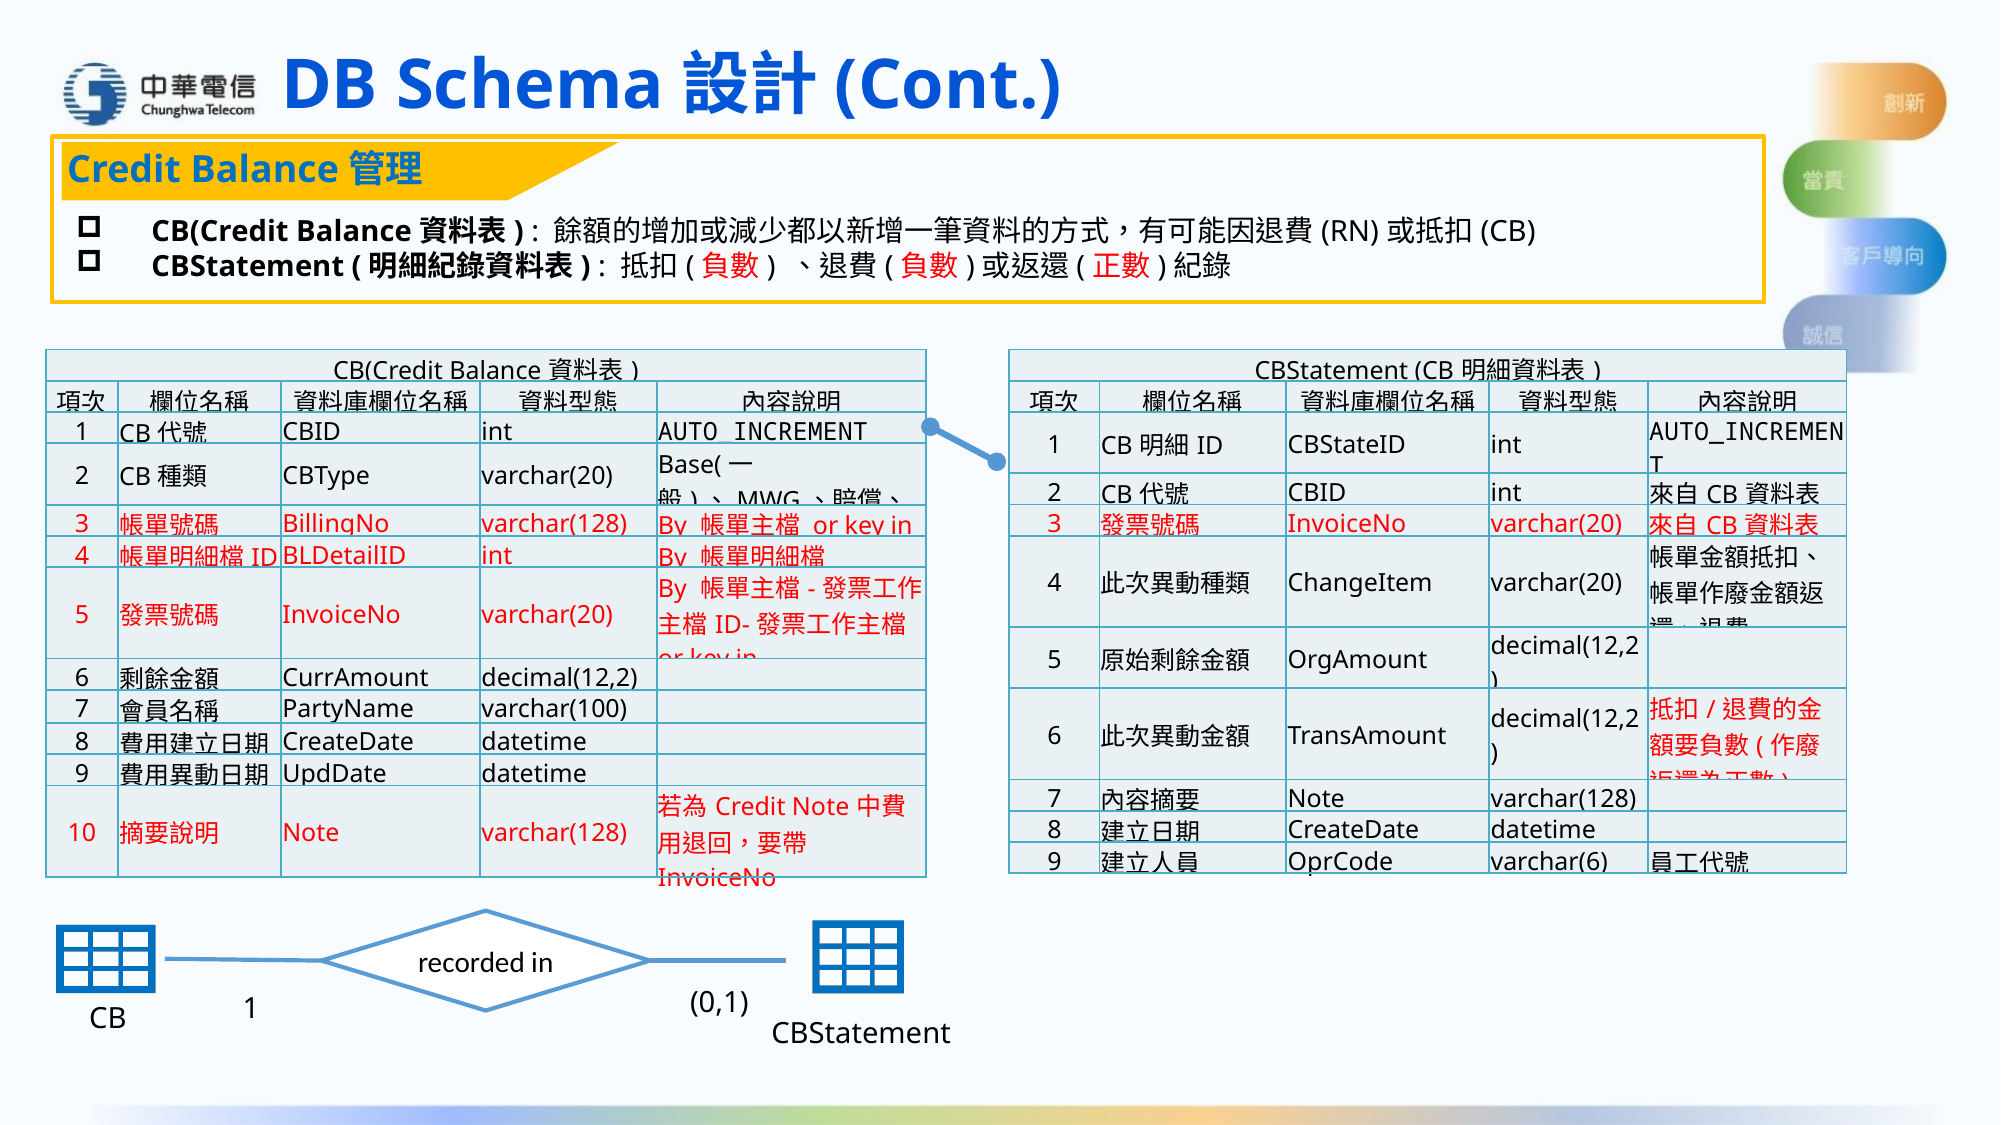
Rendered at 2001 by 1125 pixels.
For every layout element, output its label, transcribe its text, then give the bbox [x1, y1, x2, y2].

table_cell 費用建立日期 [119, 724, 280, 753]
table_cell 項次 [1010, 382, 1099, 411]
table_cell 欄位名稱 [119, 382, 280, 411]
picture [0, 0, 2001, 1125]
table_cell BLDetailID [282, 537, 479, 566]
table_cell CBID [1287, 474, 1488, 504]
table_cell 剩餘金額 [119, 659, 280, 689]
table_cell 內容摘要 [1100, 780, 1285, 810]
table_cell [658, 659, 925, 689]
text_box recorded in [322, 910, 649, 1011]
table_cell 5 [1010, 628, 1099, 687]
table_cell 來自CB資料表 [1649, 474, 1846, 504]
table_cell 發票號碼 [1100, 505, 1285, 535]
table_cell [658, 691, 925, 722]
table_cell 帳單號碼 [119, 506, 280, 535]
table_cell 帳單金額抵扣、帳單作廢金額返還、退費 [1649, 537, 1846, 626]
table_cell 5 [47, 568, 117, 658]
table_cell [658, 755, 925, 785]
table_cell 建立日期 [1100, 812, 1285, 841]
table_cell varchar(20) [481, 444, 656, 504]
table_cell 1 [1010, 413, 1099, 472]
table_cell 建立人員 [1100, 843, 1285, 872]
table_cell varchar(128) [1490, 780, 1647, 810]
text_box [61, 197, 515, 201]
table_cell 資料庫欄位名稱 [1287, 382, 1488, 411]
table_cell [1649, 780, 1846, 810]
table_cell BillingNo [282, 506, 479, 535]
table_cell 2 [1010, 474, 1099, 504]
table_cell CurrAmount [282, 659, 479, 689]
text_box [930, 426, 997, 462]
table_cell datetime [1490, 812, 1647, 841]
table_cell int [1490, 413, 1647, 472]
text_box [52, 136, 1765, 303]
table_cell decimal(12,2) [1490, 689, 1647, 779]
text_box 1 [227, 981, 275, 1032]
table_cell Note [1287, 780, 1488, 810]
table_cell varchar(128) [481, 786, 656, 876]
table_cell varchar(6) [1490, 843, 1647, 872]
text_box DB Schema設計(Cont.) [266, 32, 1752, 136]
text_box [755, 894, 967, 1058]
table_cell Base(一般)、MWG、賠償、重溢繳 [658, 444, 925, 504]
table_cell 欄位名稱 [1100, 382, 1285, 411]
table_cell OprCode [1287, 843, 1488, 872]
table_cell 資料庫欄位名稱 [282, 382, 479, 411]
table_cell 若為Credit Note中費用退回，要帶InvoiceNo [658, 786, 925, 876]
table_cell 來自CB資料表 [1649, 505, 1846, 535]
table_cell datetime [481, 724, 656, 753]
table_header CB(Credit Balance資料表) [47, 350, 925, 380]
table_cell OrgAmount [1287, 628, 1488, 687]
table_cell int [481, 413, 656, 442]
table_cell CBStateID [1287, 413, 1488, 472]
table_cell 會員名稱 [119, 691, 280, 722]
table_cell varchar(20) [481, 568, 656, 658]
table_cell varchar(20) [1490, 537, 1647, 626]
table_cell 9 [47, 755, 117, 785]
table_cell varchar(20) [1490, 505, 1647, 535]
table_cell 1 [47, 413, 117, 442]
table_cell [658, 724, 925, 753]
table_cell CBID [282, 413, 479, 442]
table_cell 2 [47, 444, 117, 504]
table_cell 7 [47, 691, 117, 722]
table_cell ChangeItem [1287, 537, 1488, 626]
table_cell UpdDate [282, 755, 479, 785]
table_cell CreateDate [1287, 812, 1488, 841]
table_cell 10 [47, 786, 117, 876]
table_cell 此次異動種類 [1100, 537, 1285, 626]
table_cell 資料型態 [1490, 382, 1647, 411]
table_cell InvoiceNo [282, 568, 479, 658]
table_cell By 帳單主檔-發票工作主檔ID-發票工作主檔 or key in [658, 568, 925, 658]
table_cell 內容說明 [658, 382, 925, 411]
table_cell 原始剩餘金額 [1100, 628, 1285, 687]
text_box [550, 142, 620, 179]
table_cell 此次異動金額 [1100, 689, 1285, 779]
table_cell CreateDate [282, 724, 479, 753]
table_cell int [481, 537, 656, 566]
table_cell [1649, 812, 1846, 841]
table_cell 4 [1010, 537, 1099, 626]
table_cell decimal(12,2) [481, 659, 656, 689]
table_cell CB種類 [119, 444, 280, 504]
table_cell 帳單明細檔ID [119, 537, 280, 566]
table_cell CB代號 [1100, 474, 1285, 504]
table_cell 費用異動日期 [119, 755, 280, 785]
table_cell [1649, 628, 1846, 687]
table_cell 發票號碼 [119, 568, 280, 658]
table_cell TransAmount [1287, 689, 1488, 779]
table_cell 摘要說明 [119, 786, 280, 876]
table_cell CB明細ID [1100, 413, 1285, 472]
text_box Credit Balance管理 [52, 137, 550, 197]
table_cell datetime [481, 755, 656, 785]
table_cell 抵扣/退費的金額要負數(作廢返還為正數) [1649, 689, 1846, 779]
table_cell Note [282, 786, 479, 876]
table_cell 3 [1010, 505, 1099, 535]
table_cell 8 [1010, 812, 1099, 841]
table_cell varchar(128) [481, 506, 656, 535]
table_cell 6 [47, 659, 117, 689]
table_cell 4 [47, 537, 117, 566]
table_cell 7 [1010, 780, 1099, 810]
table_cell InvoiceNo [1287, 505, 1488, 535]
table_cell 8 [47, 724, 117, 753]
table_cell varchar(100) [481, 691, 656, 722]
table_cell 6 [1010, 689, 1099, 779]
table_cell By 帳單主檔 or key in [658, 506, 925, 535]
text_box CB(Credit Balance資料表) : 餘額的增加或減少都以新增一筆資料的方式，有可能因退費(RN)或抵扣(CB) CBStatement (明細紀錄資料表) : 抵扣(負數) 、退費(負數)或返還(正數)紀錄 [61, 205, 1736, 290]
table_cell By 帳單明細檔 [658, 537, 925, 566]
table_cell decimal(12,2) [1490, 628, 1647, 687]
table_cell 3 [47, 506, 117, 535]
table_cell PartyName [282, 691, 479, 722]
table_cell 資料型態 [481, 382, 656, 411]
table_cell int [1490, 474, 1647, 504]
table_cell CB代號 [119, 413, 280, 442]
text_box (0,1) [675, 976, 755, 1026]
table_cell 內容說明 [1649, 382, 1846, 411]
table_cell AUTO_INCREMENT [658, 413, 925, 442]
table_cell 9 [1010, 843, 1099, 872]
table_cell AUTO_INCREMENT [1649, 413, 1846, 472]
table_cell 項次 [47, 382, 117, 411]
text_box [45, 900, 165, 1043]
table_cell 員工代號 [1649, 843, 1846, 872]
table_cell CBType [282, 444, 479, 504]
table_header CBStatement (CB明細資料表) [1010, 350, 1846, 380]
